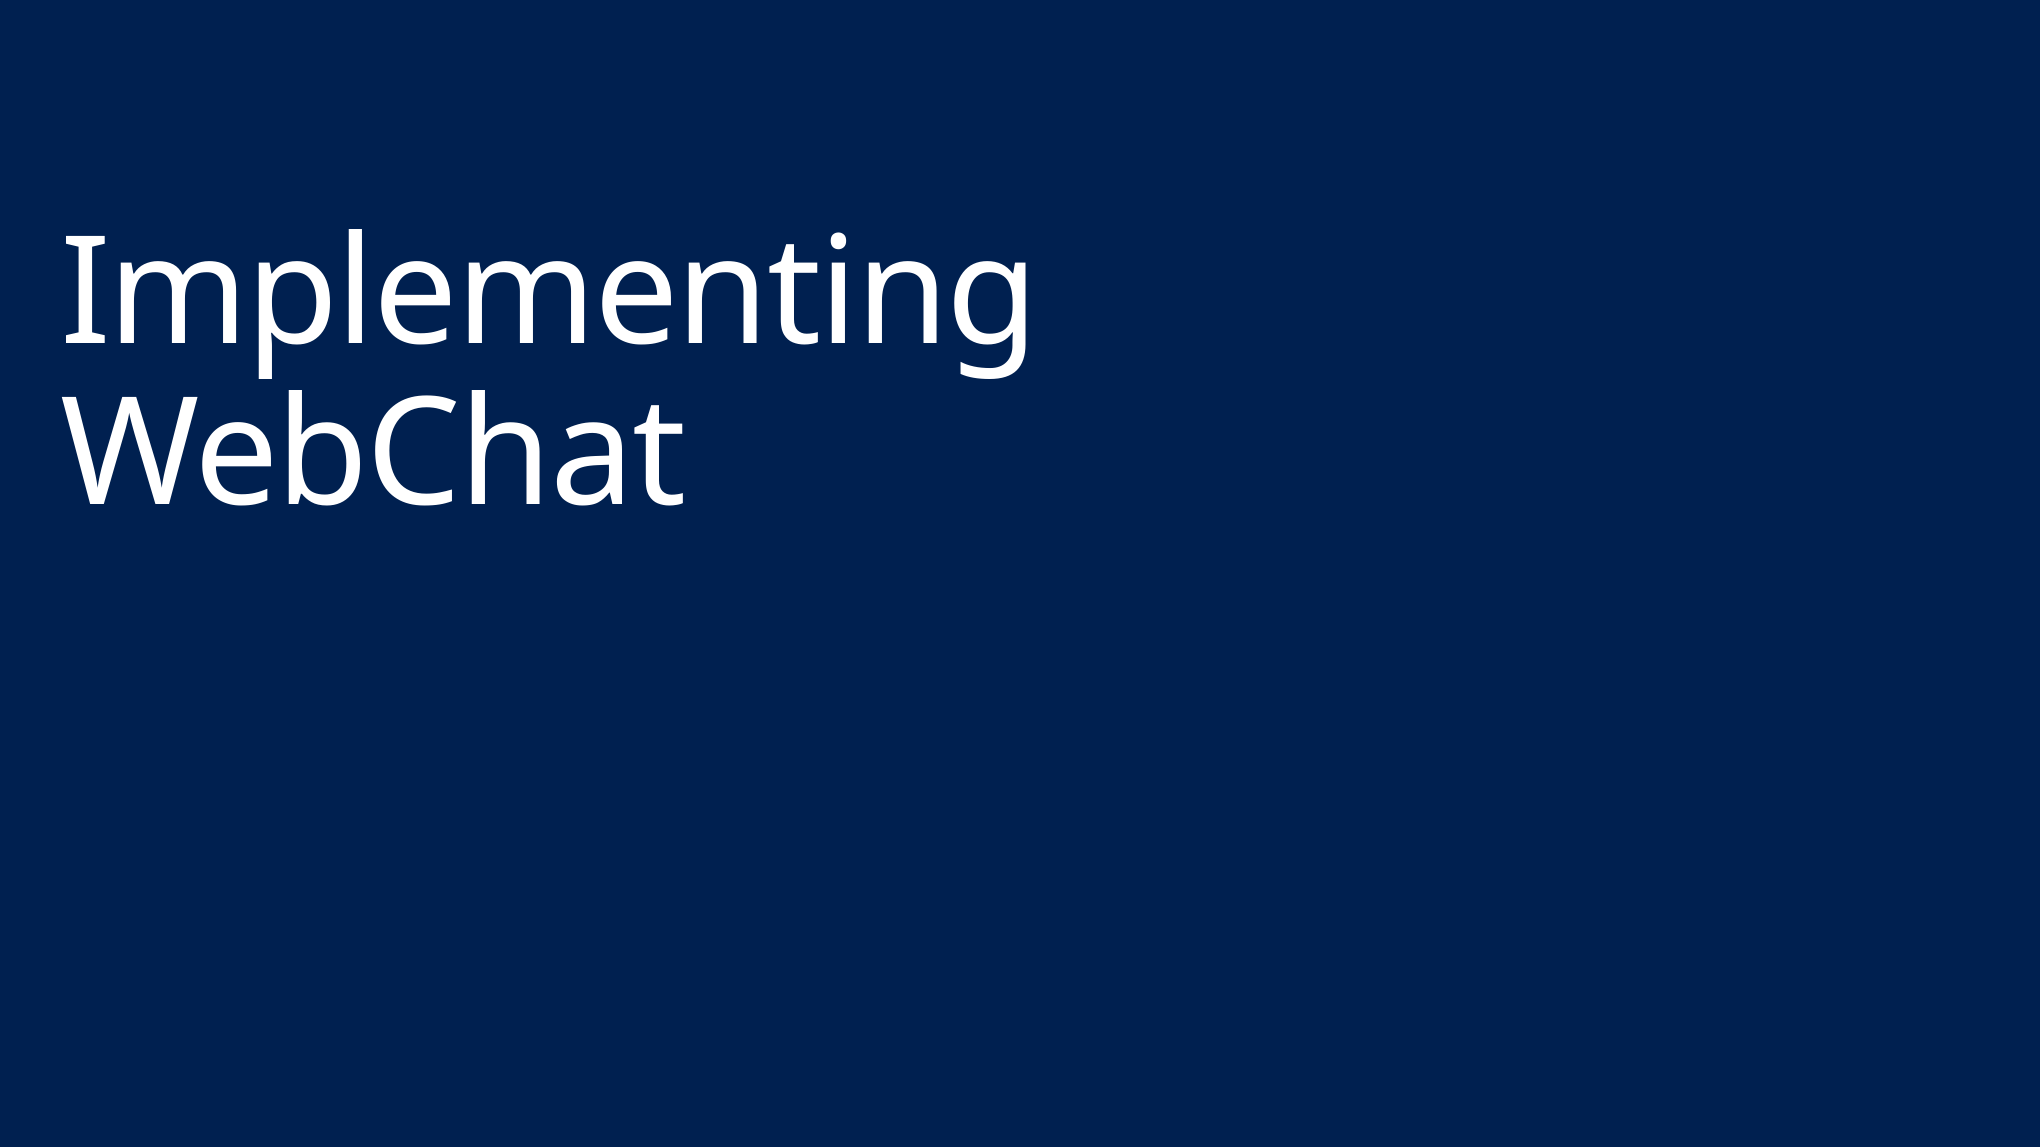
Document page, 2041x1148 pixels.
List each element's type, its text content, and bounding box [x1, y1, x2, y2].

title Implementing WebChat [45, 198, 1695, 393]
